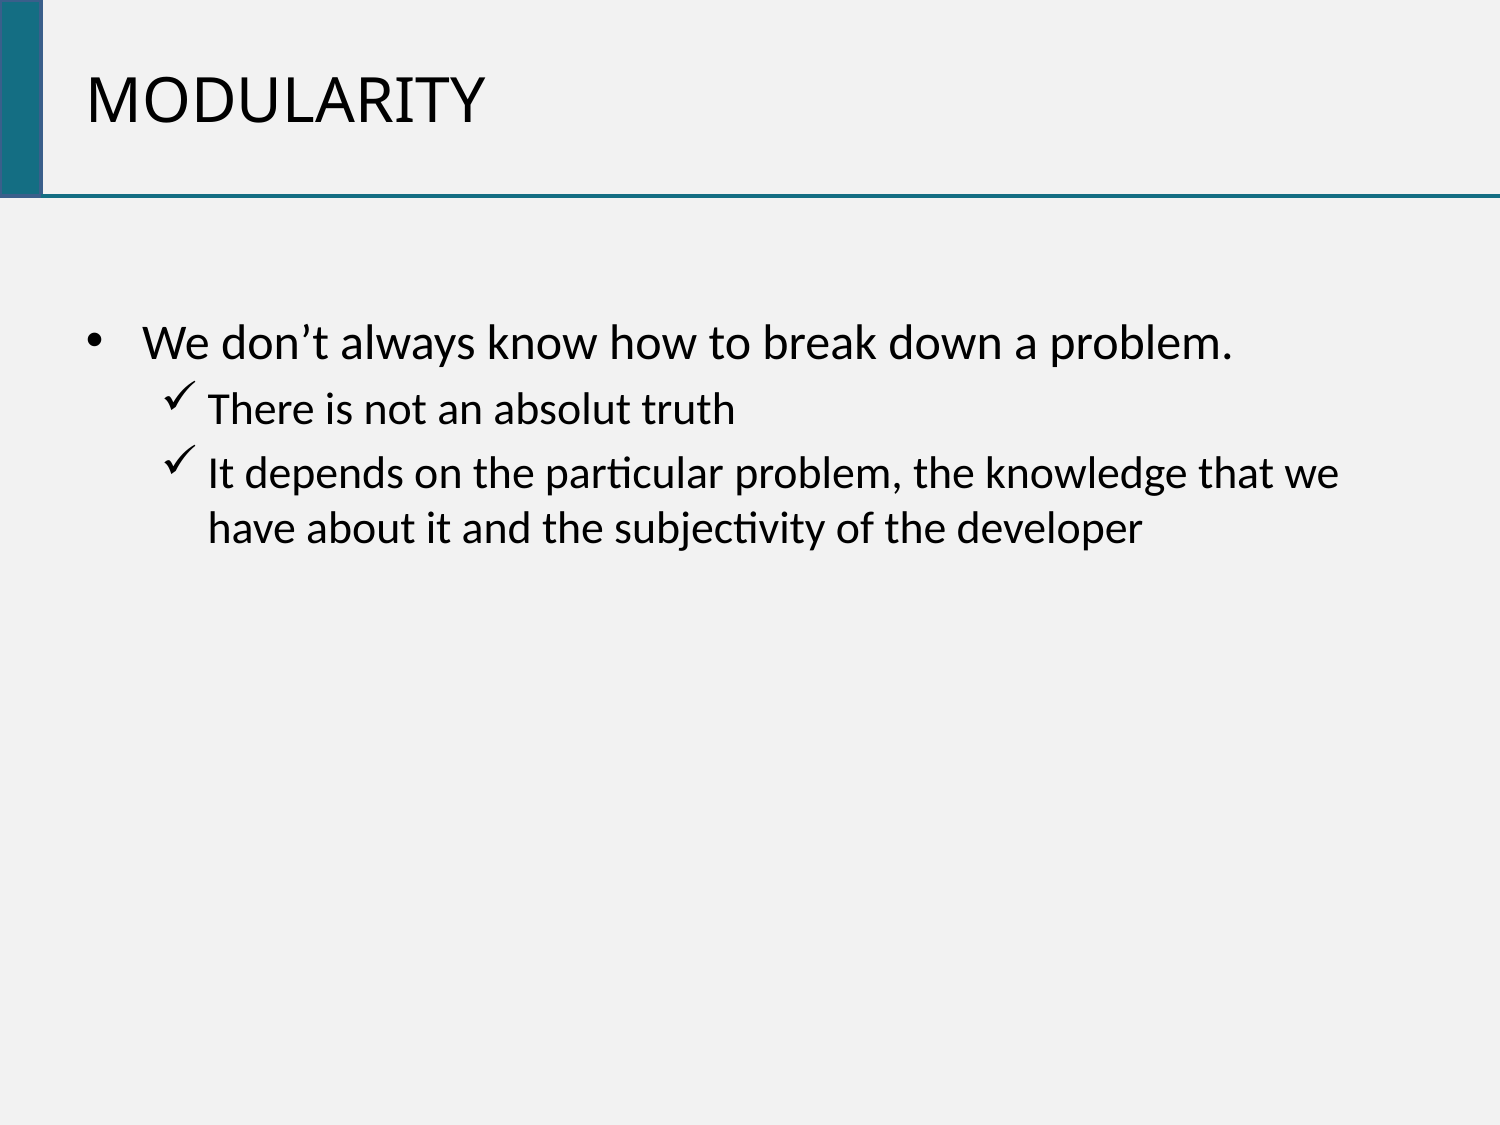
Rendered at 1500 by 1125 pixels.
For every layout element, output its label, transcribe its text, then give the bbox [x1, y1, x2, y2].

list We don’t always know how to break down a problem. There is not an absolut truth It depends on the particular problem, the knowledge that we have about it and the subjectivity of the developer [70, 231, 1430, 1088]
text_box modularity [70, 0, 1294, 194]
text_box [0, 0, 43, 198]
